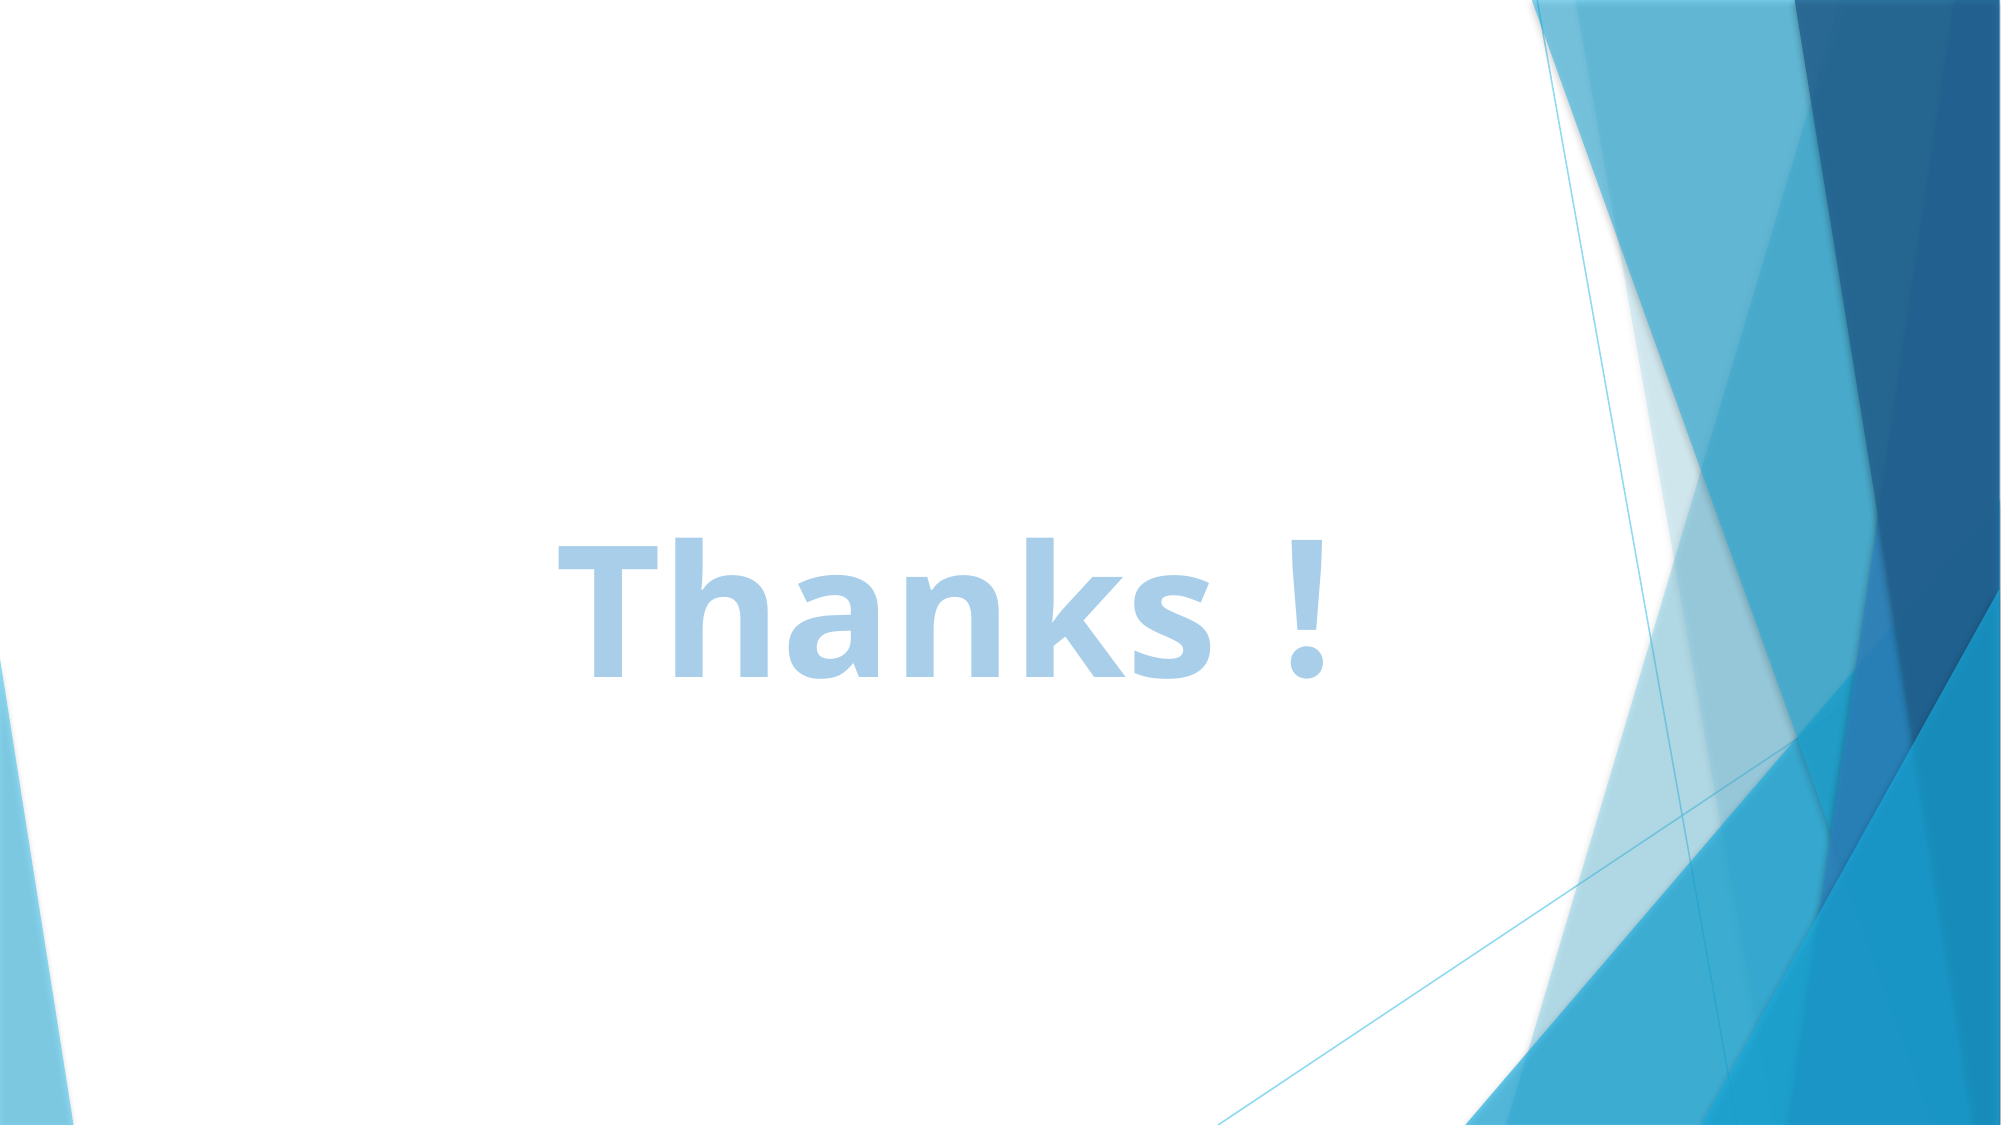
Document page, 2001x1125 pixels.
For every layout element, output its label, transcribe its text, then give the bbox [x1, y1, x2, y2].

text_box Thanks！ [540, 486, 1460, 722]
